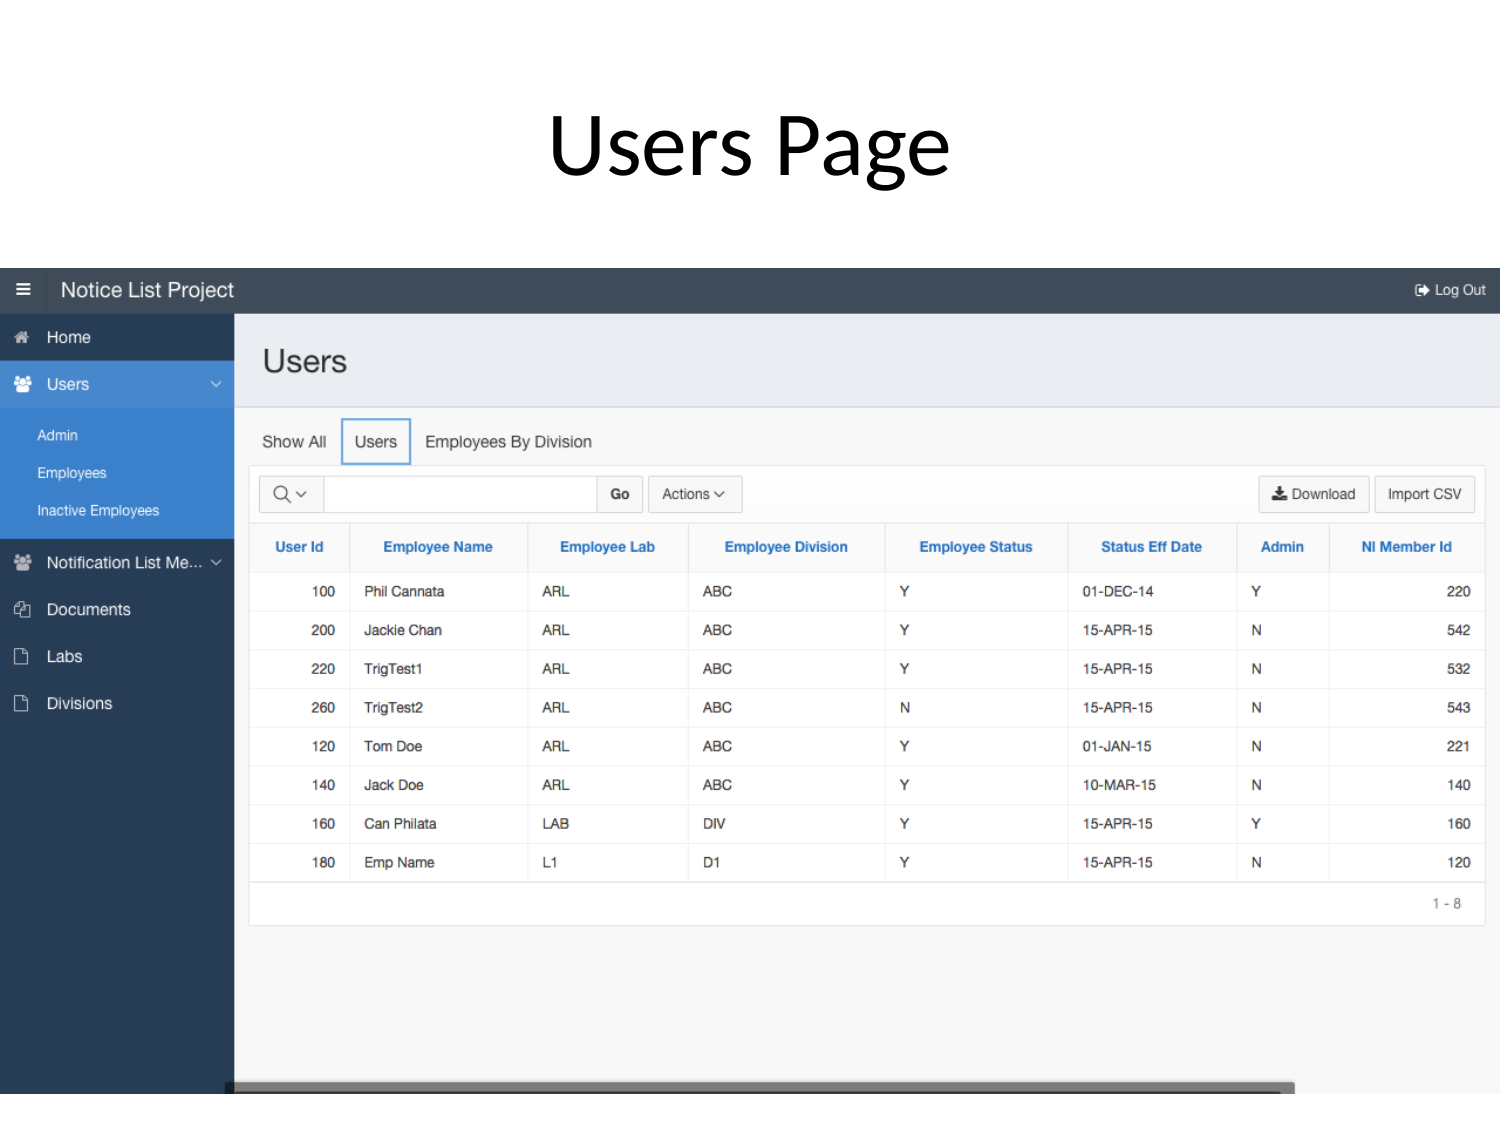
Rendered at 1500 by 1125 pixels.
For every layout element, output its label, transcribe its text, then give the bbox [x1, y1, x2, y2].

title Users Page [75, 45, 1425, 233]
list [0, 249, 1500, 1113]
